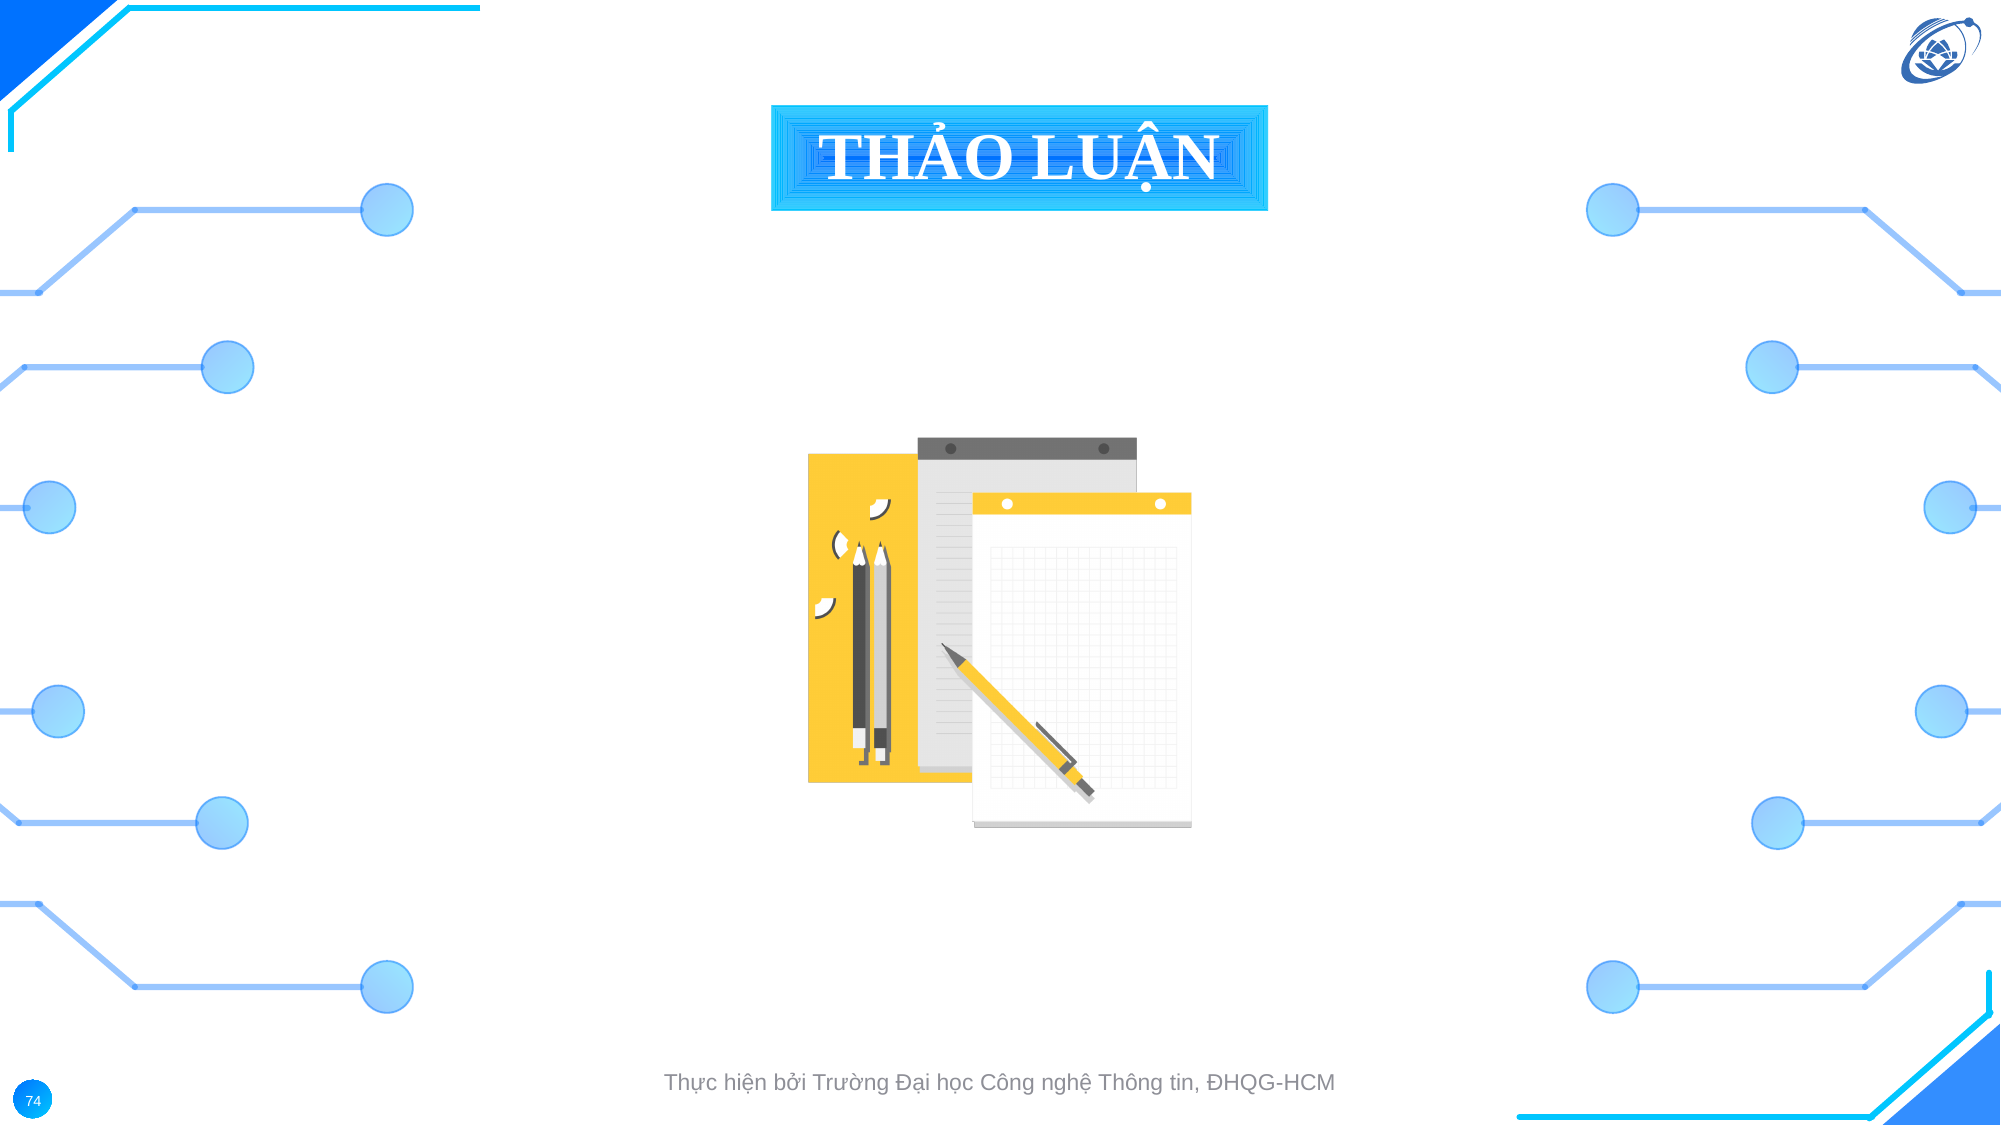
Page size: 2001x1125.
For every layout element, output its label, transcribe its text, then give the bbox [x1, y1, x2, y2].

slide_number 74 [9, 1077, 58, 1125]
picture [777, 108, 1263, 208]
list THẢO LUẬN [797, 120, 1243, 196]
picture [649, 282, 1350, 983]
picture [1265, 105, 1269, 211]
footer Thực hiện bởi Trường Đại học Công nghệ Thông tin, ĐHQG-HCM [568, 1060, 1432, 1103]
